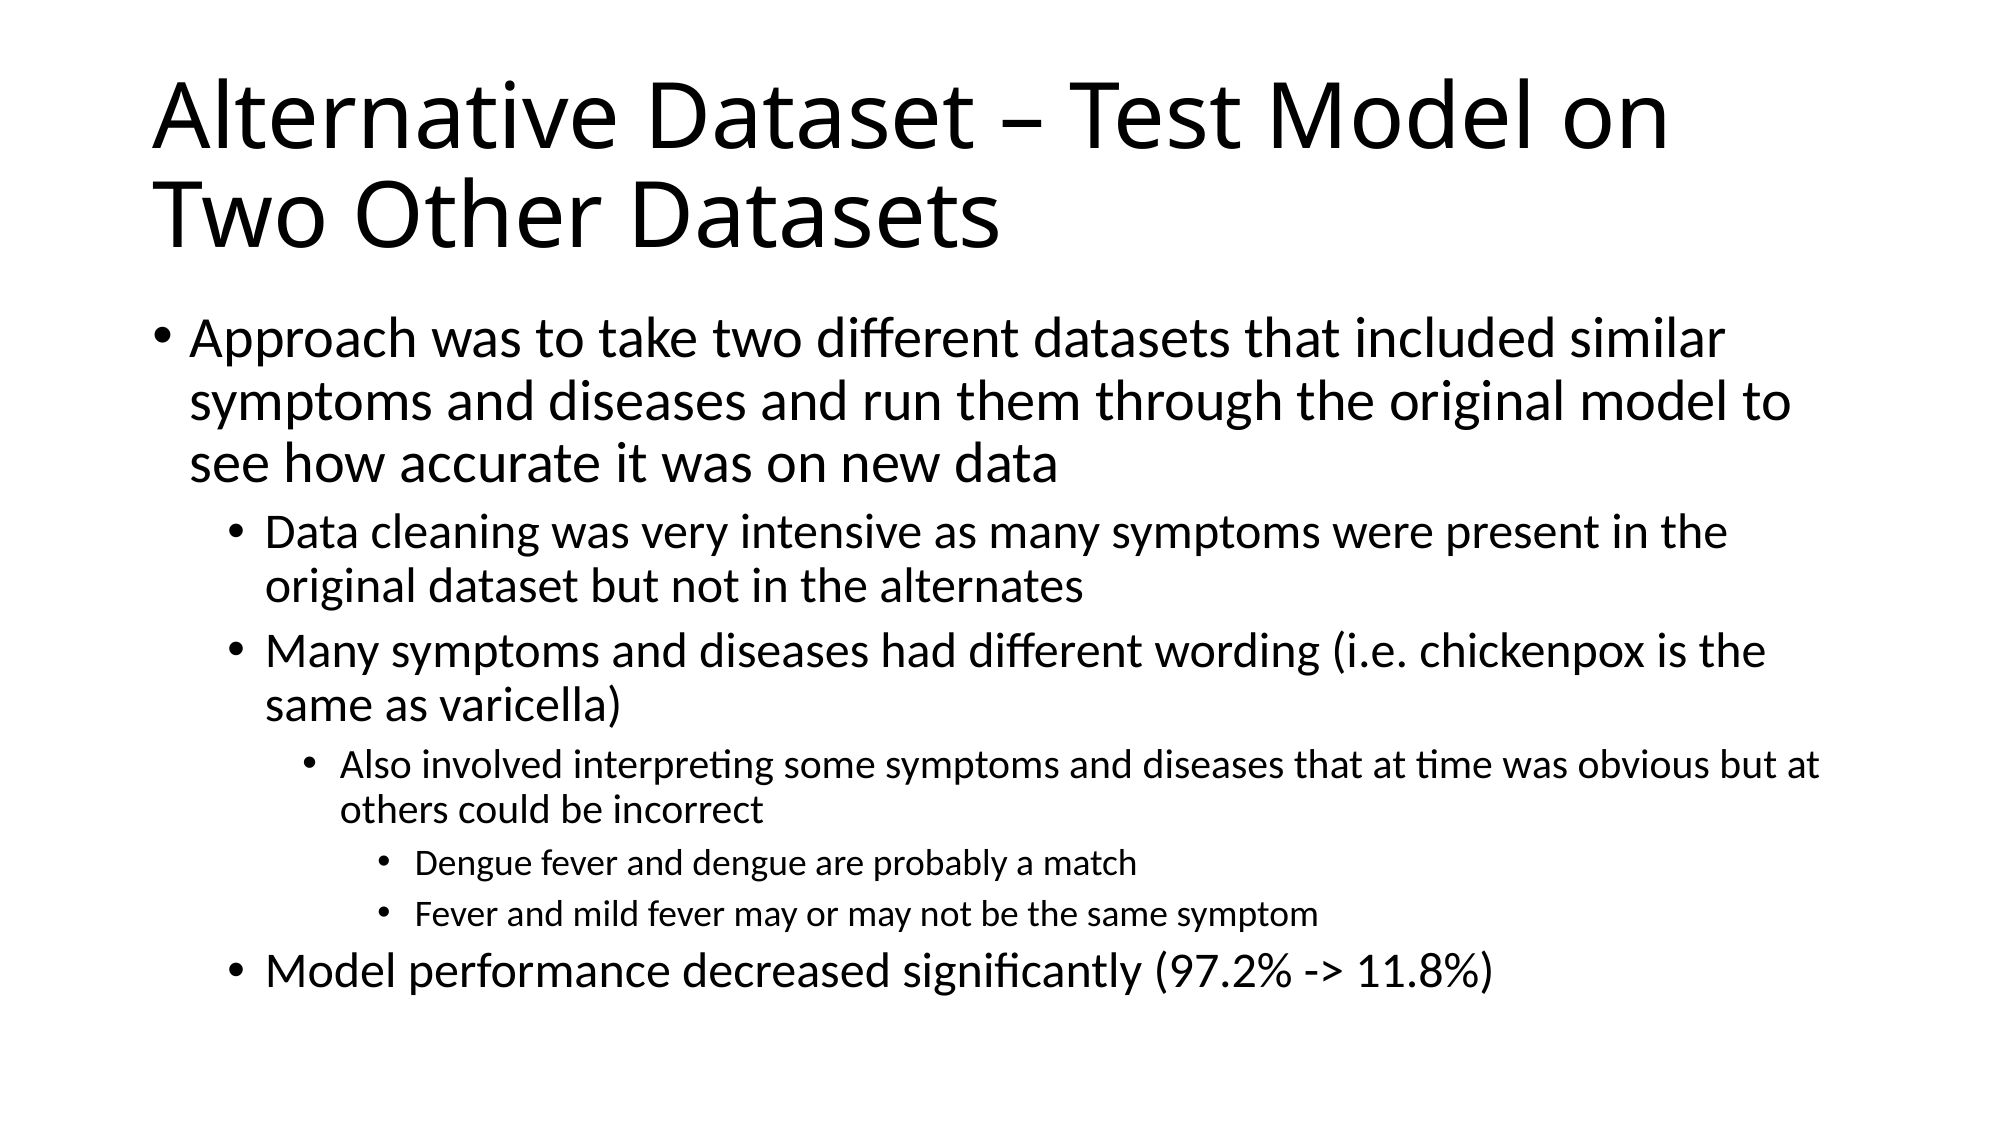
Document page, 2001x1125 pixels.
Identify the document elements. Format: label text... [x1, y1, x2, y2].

list Approach was to take two different datasets that included similar symptoms and diseases and run them through the original model to see how accurate it was on new data Data cleaning was very intensive as many symptoms were present in the original dataset but not in the alternates Many symptoms and diseases had different wording (i.e. chickenpox is the same as varicella) Also involved interpreting some symptoms and diseases that at time was obvious but at others could be incorrect Dengue fever and dengue are probably a match Fever and mild fever may or may not be the same symptom Model performance decreased significantly (97.2% -> 11.8%) [137, 299, 1863, 1014]
title Alternative Dataset – Test Model on Two Other Datasets [137, 59, 1863, 278]
